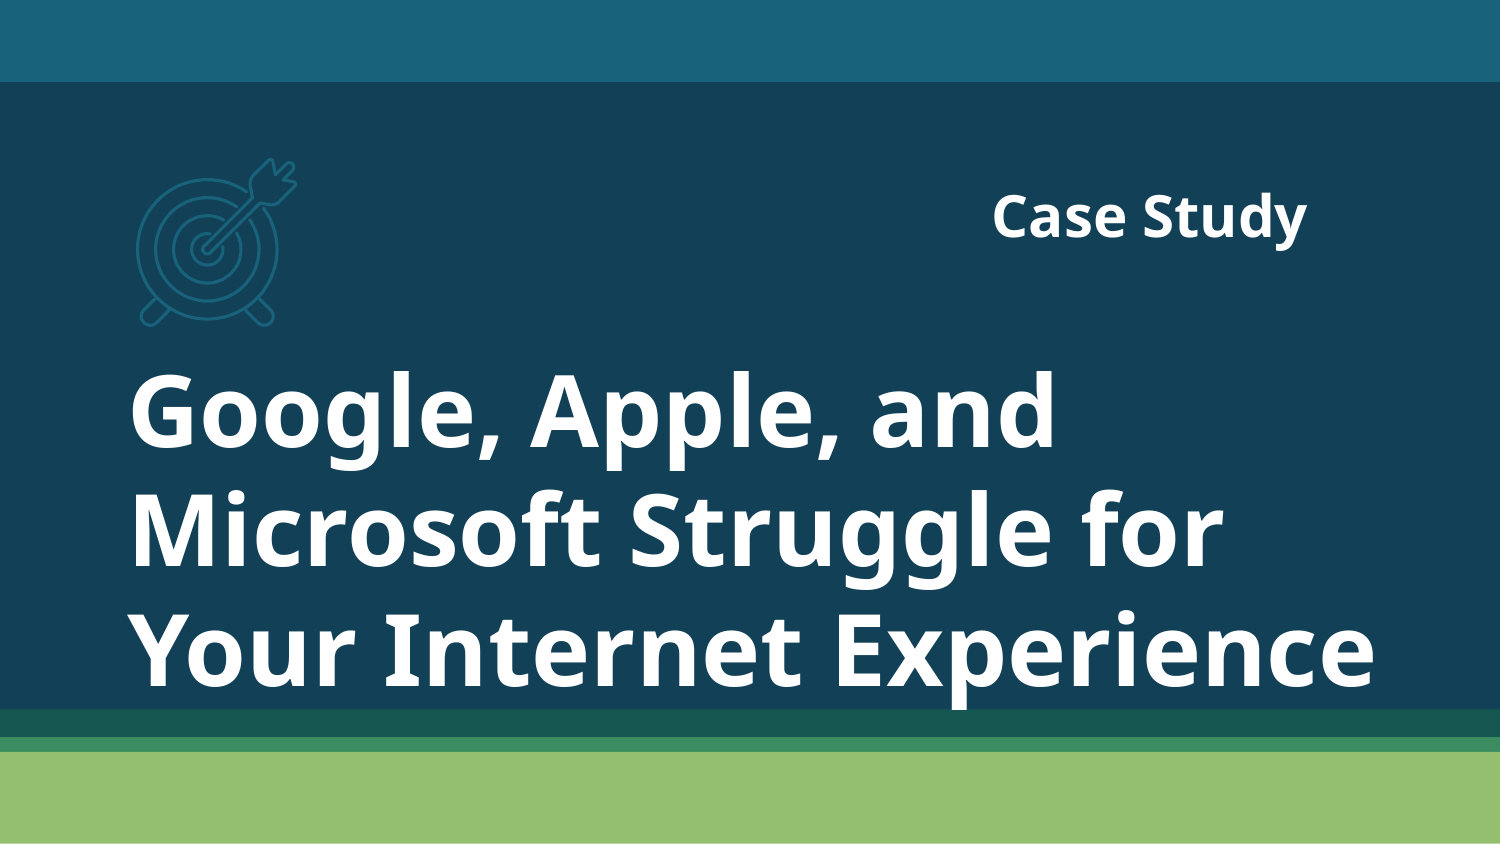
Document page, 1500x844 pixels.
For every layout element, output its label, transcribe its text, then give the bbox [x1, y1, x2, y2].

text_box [137, 159, 296, 326]
text_box Case Study [900, 171, 1400, 257]
title Google, Apple, and Microsoft Struggle for Your Internet Experience [112, 159, 1438, 722]
